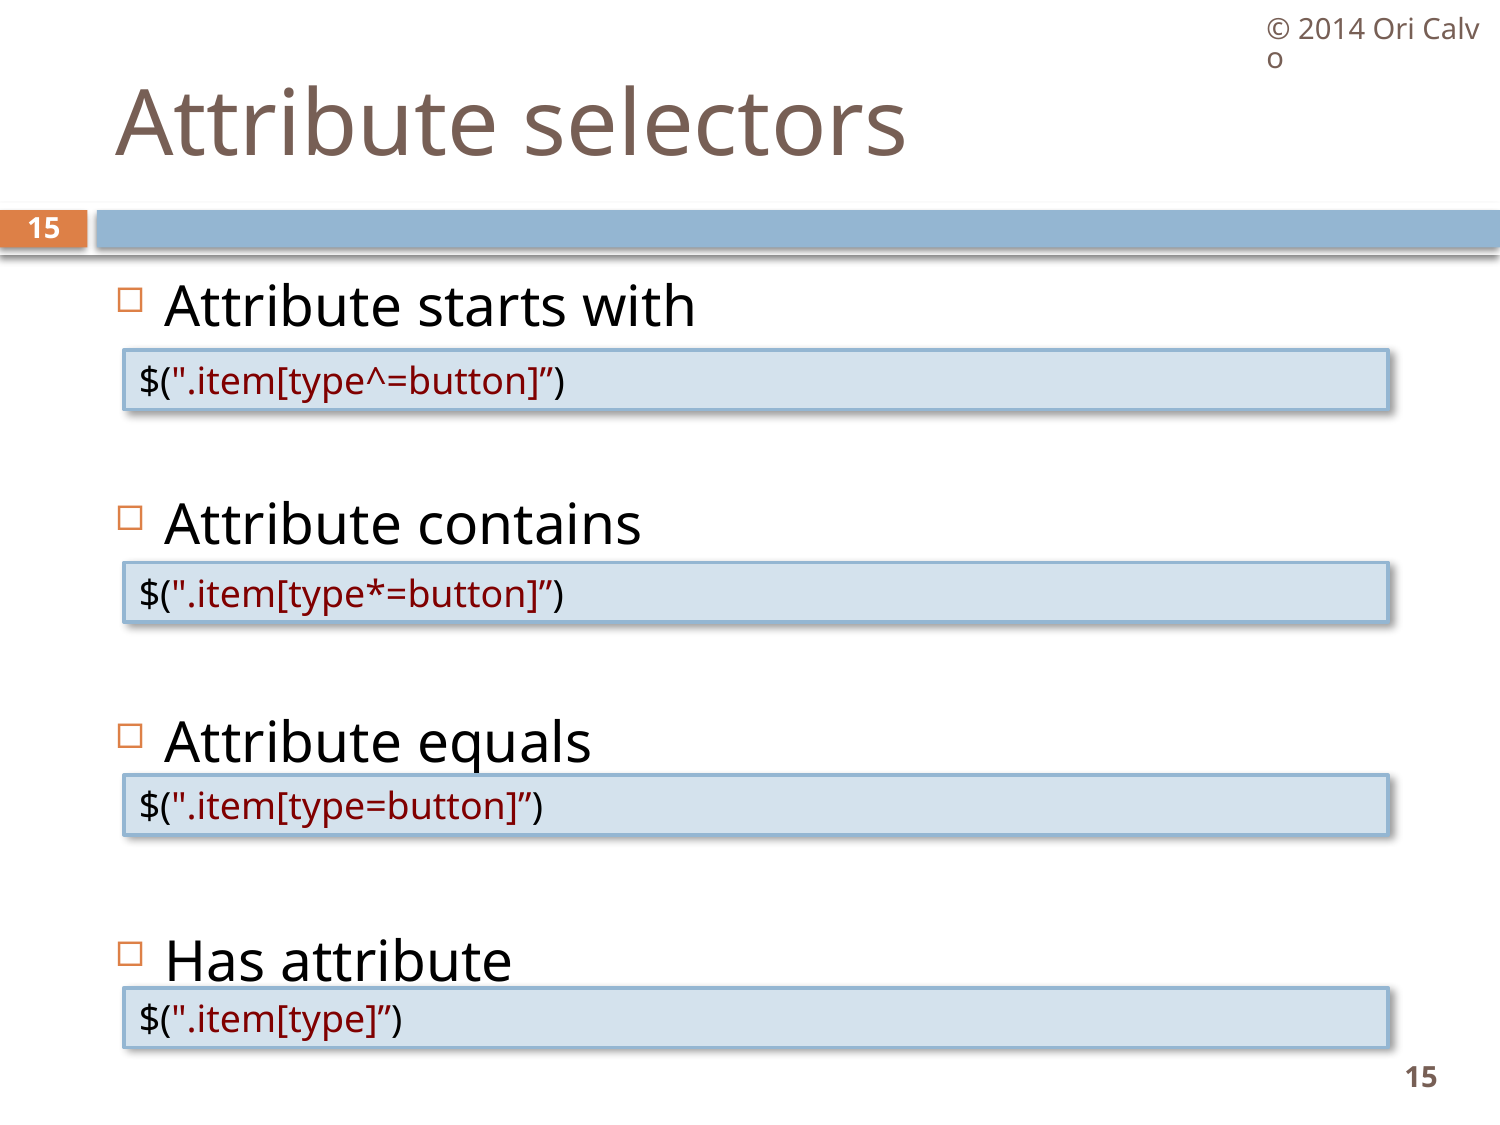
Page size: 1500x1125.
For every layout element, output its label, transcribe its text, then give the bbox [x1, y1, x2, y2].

list Attribute starts with Attribute contains Attribute equals Has attribute [100, 262, 1438, 1000]
title Attribute selectors [100, 37, 1438, 200]
text_box $(".item[type]”) [123, 987, 1388, 1048]
text_box $(".item[type^=button]”) [123, 349, 1388, 410]
text_box $(".item[type=button]”) [123, 775, 1388, 835]
footer © 2014 Ori Calvo [1251, 0, 1500, 60]
slide_number 15 [0, 208, 88, 249]
text_box $(".item[type*=button]”) [123, 562, 1388, 623]
